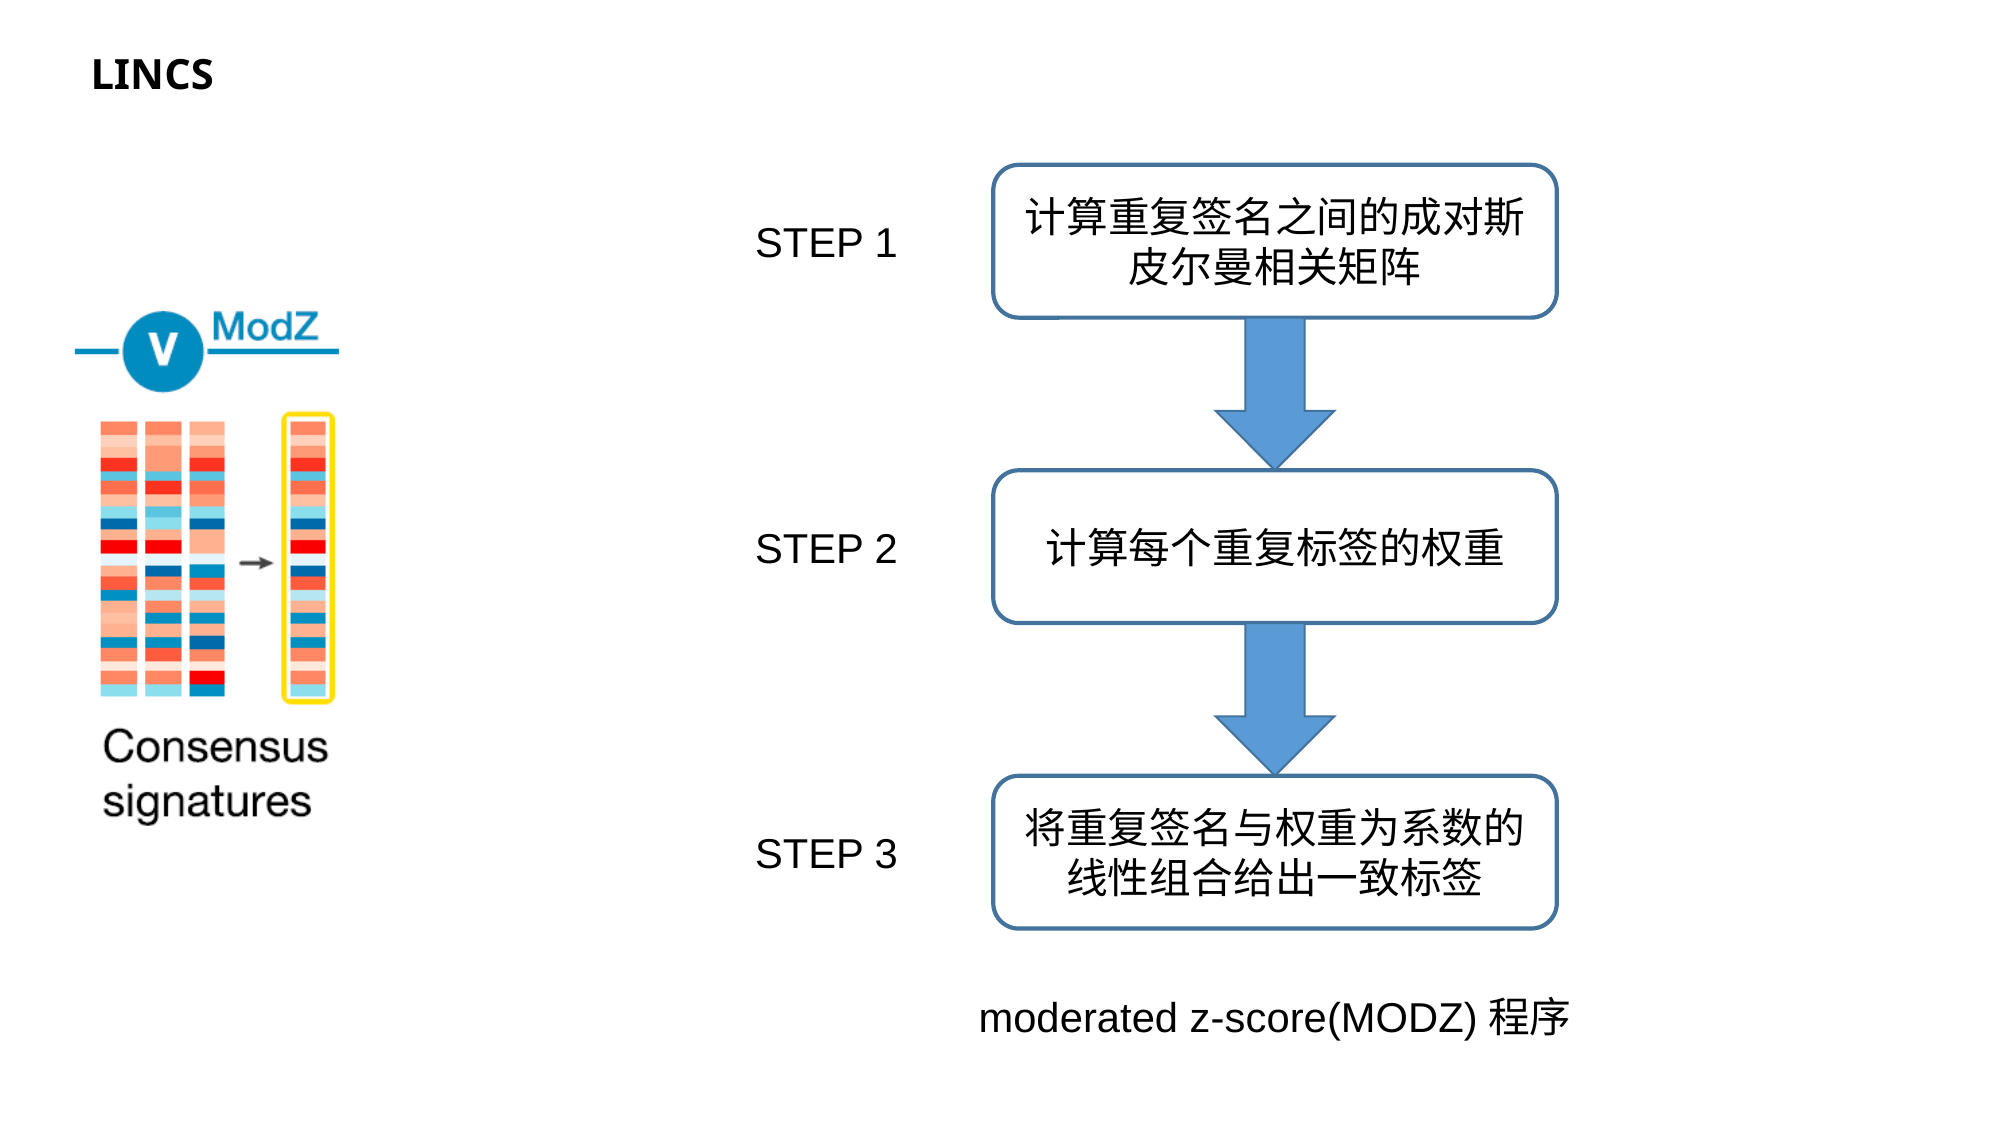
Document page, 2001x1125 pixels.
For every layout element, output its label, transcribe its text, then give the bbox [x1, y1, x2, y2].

text_box 计算每个重复标签的权重 [992, 469, 1558, 625]
picture [74, 291, 354, 834]
text_box [1213, 622, 1337, 778]
text_box 计算重复签名之间的成对斯皮尔曼相关矩阵 [992, 163, 1558, 319]
text_box STEP 2 [740, 514, 913, 579]
text_box moderated z-score(MODZ)程序 [963, 983, 1587, 1048]
text_box STEP 3 [740, 819, 913, 885]
text_box 将重复签名与权重为系数的线性组合给出一致标签 [992, 774, 1558, 930]
text_box LINCS [75, 40, 229, 106]
text_box [1213, 316, 1337, 472]
text_box STEP 1 [740, 208, 913, 274]
